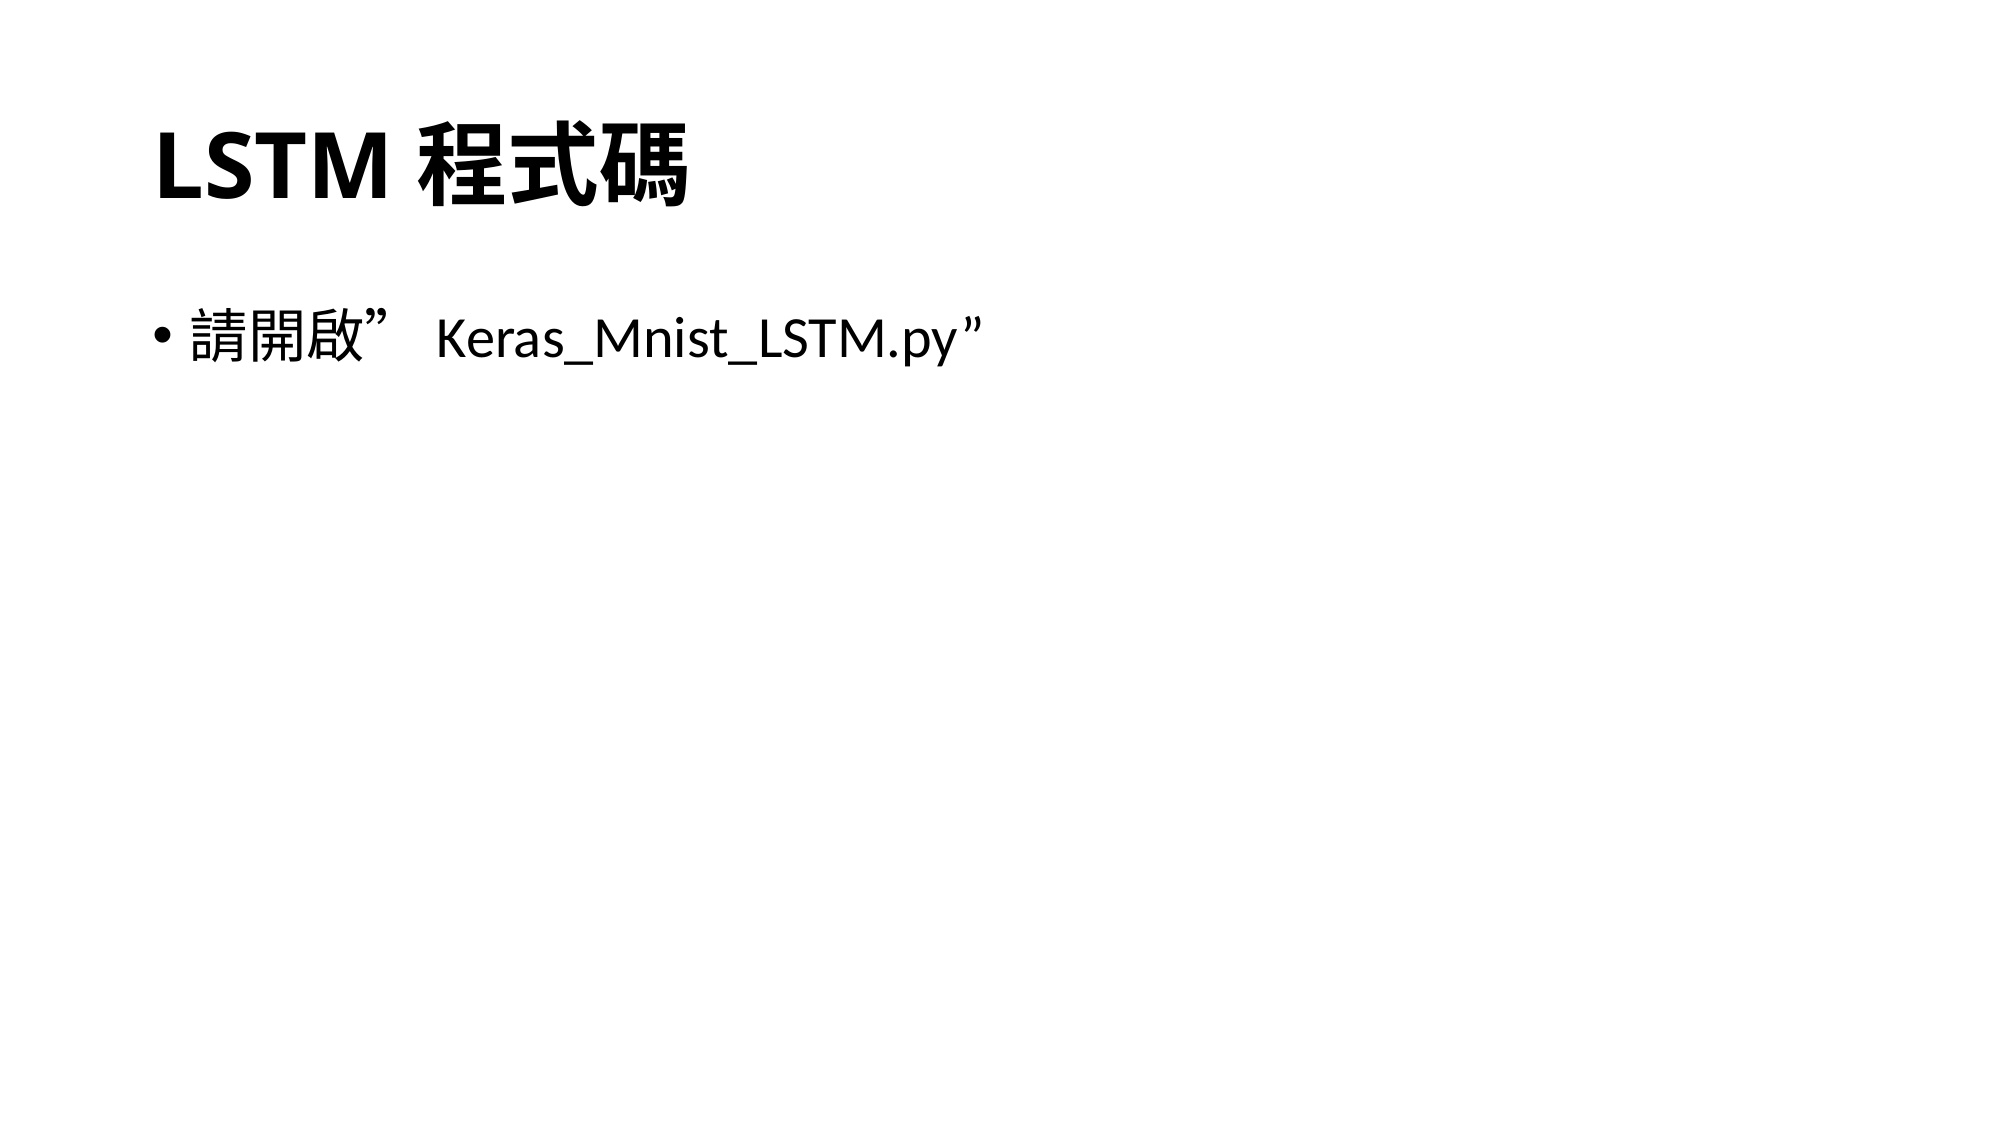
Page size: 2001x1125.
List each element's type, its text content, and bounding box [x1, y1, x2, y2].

title LSTM程式碼 [137, 59, 1863, 278]
list 請開啟”Keras_Mnist_LSTM.py” [137, 299, 1863, 1014]
